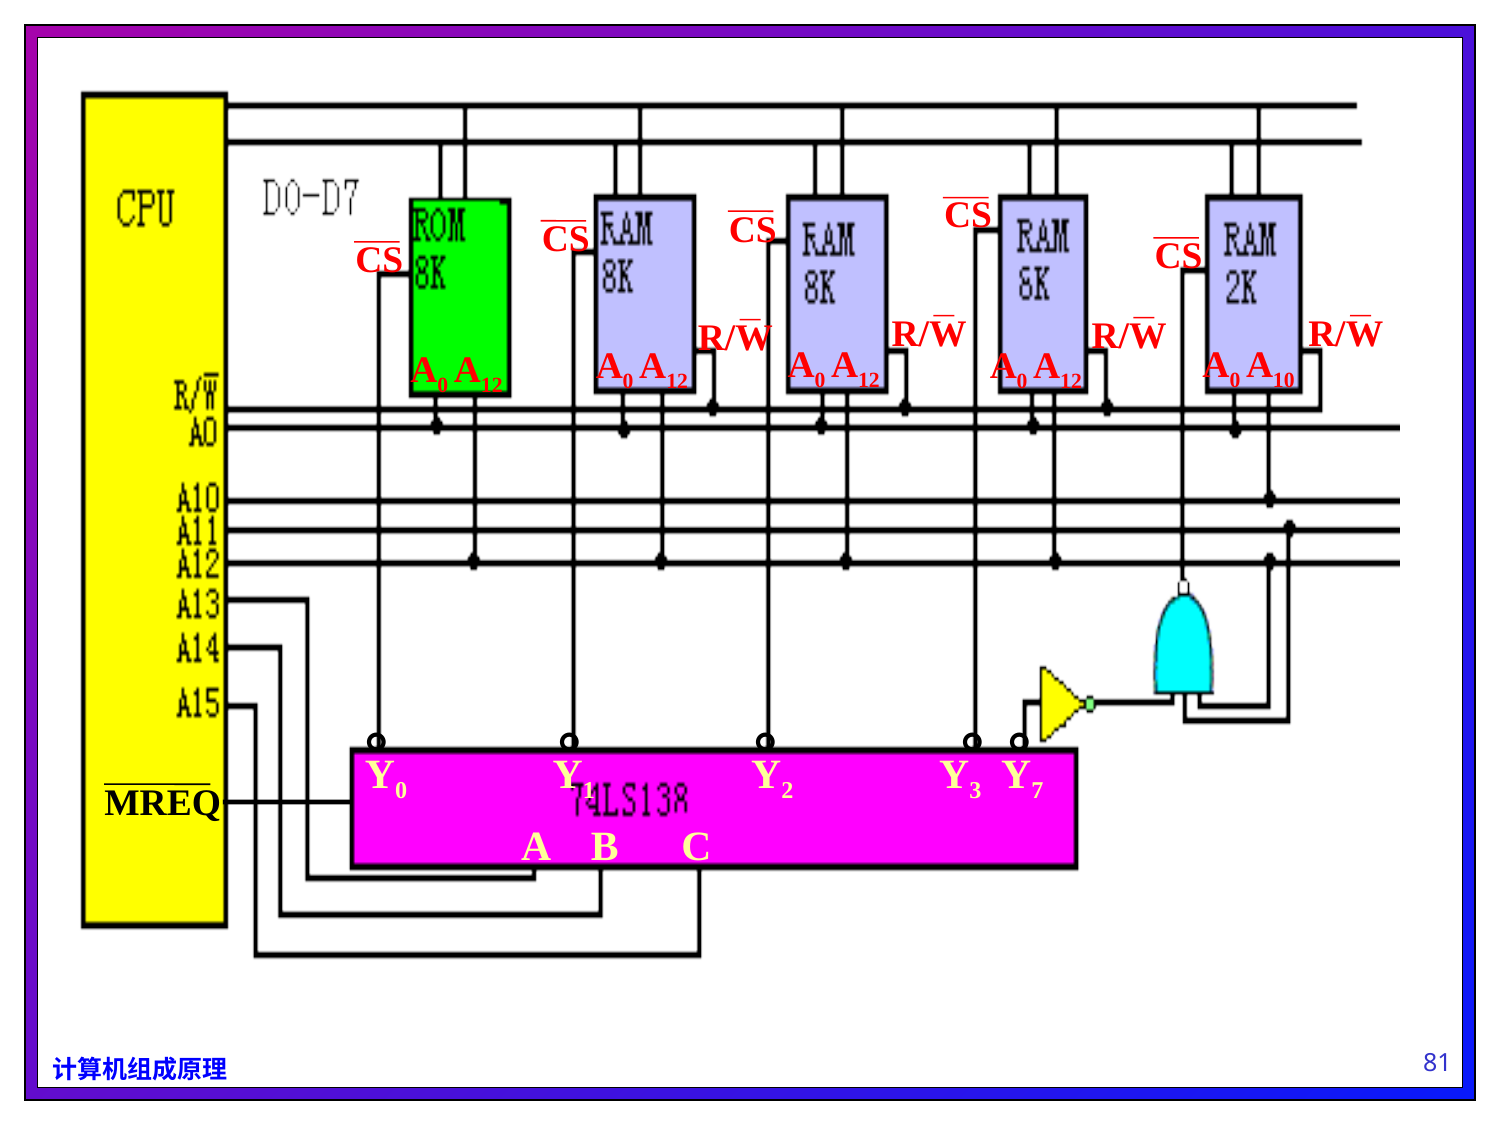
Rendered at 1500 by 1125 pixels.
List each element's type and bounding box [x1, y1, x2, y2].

text_box [0, 74, 1426, 993]
